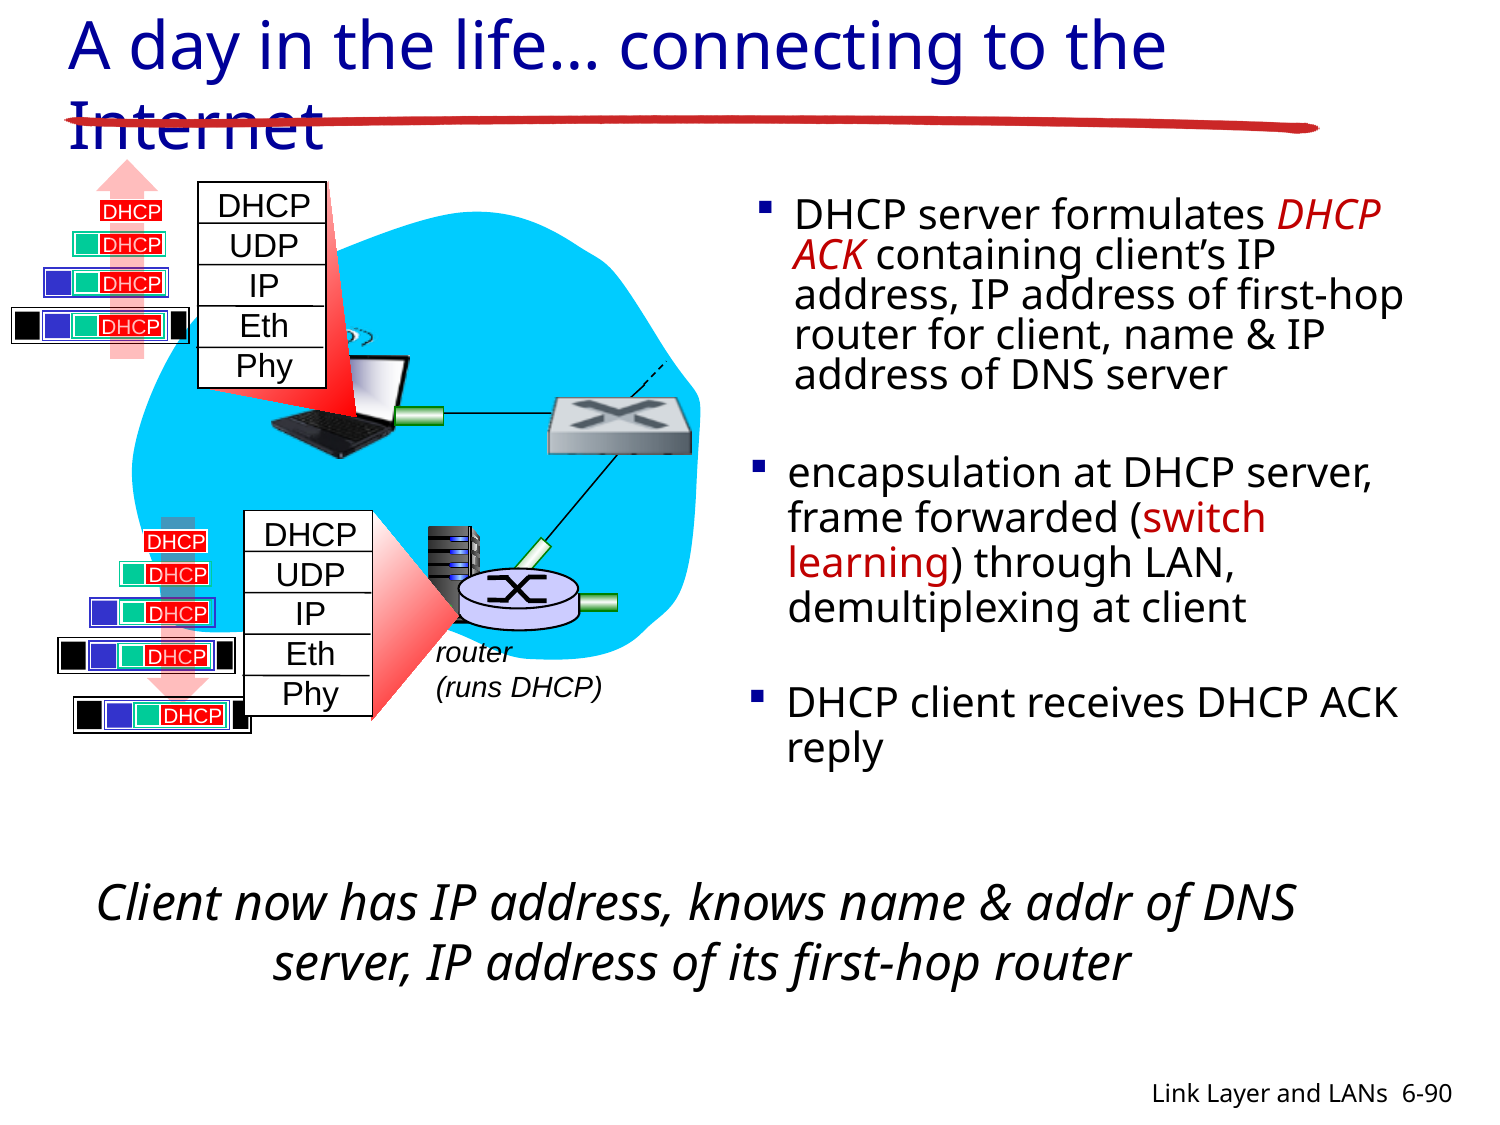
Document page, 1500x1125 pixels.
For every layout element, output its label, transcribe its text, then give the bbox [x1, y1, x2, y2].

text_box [242, 505, 459, 722]
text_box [131, 521, 222, 562]
picture [59, 109, 1335, 139]
text_box DHCP client receives DHCP ACK reply [733, 674, 1447, 795]
list DHCP server formulates DHCP ACK containing client’s IP address, IP address of first-hop router for client, name & IP address of DNS server [740, 190, 1456, 449]
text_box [73, 695, 252, 736]
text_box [57, 516, 236, 709]
slide_number 6-90 [1387, 1069, 1478, 1115]
text_box encapsulation at DHCP server, frame forwarded (switch learning) through LAN, demultiplexing at client [734, 444, 1448, 668]
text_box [126, 208, 711, 713]
text_box Client now has IP address, knows name & addr of DNS server, IP address of its first-hop router [46, 862, 1360, 998]
footer Link Layer and LANs [1045, 1069, 1404, 1110]
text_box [11, 158, 190, 359]
title A day in the life… connecting to the Internet [53, 1, 1372, 165]
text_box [195, 177, 357, 418]
